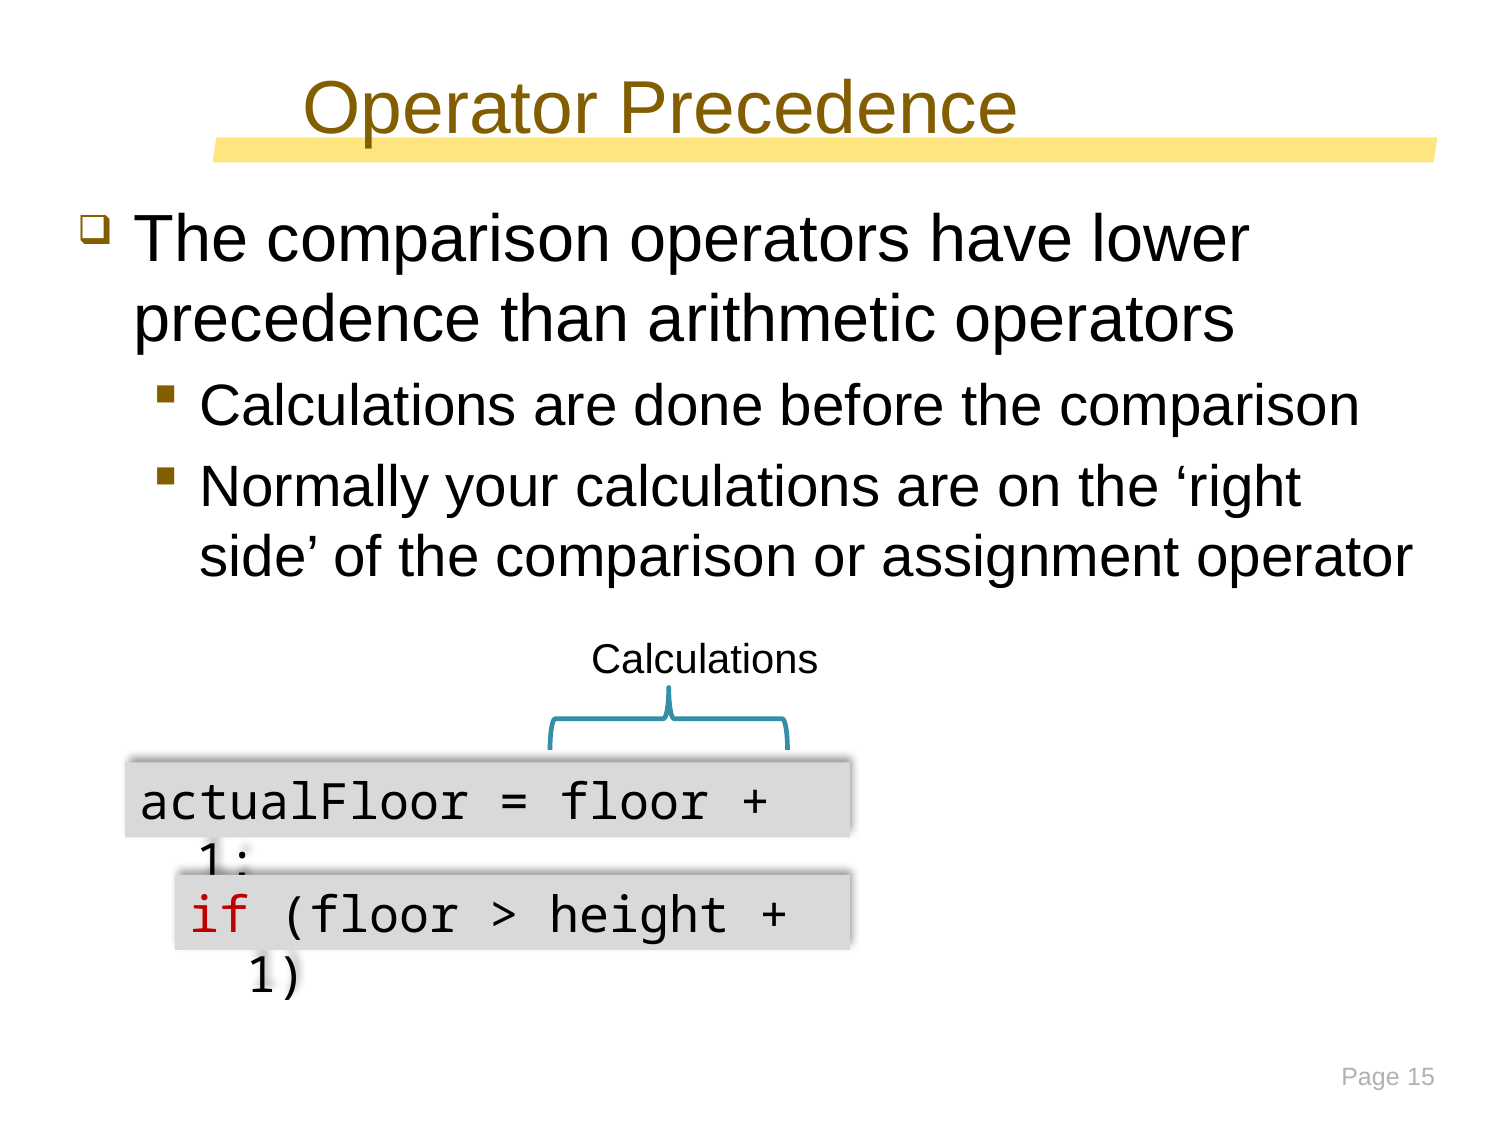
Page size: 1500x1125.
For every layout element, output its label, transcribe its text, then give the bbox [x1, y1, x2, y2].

list The comparison operators have lower precedence than arithmetic operators Calculations are done before the comparison Normally your calculations are on the ‘right side’ of the comparison or assignment operator [62, 187, 1451, 363]
title Operator Precedence [287, 44, 1451, 163]
text_box Calculations [576, 624, 834, 690]
text_box [549, 690, 789, 750]
text_box actualFloor = floor + 1; [125, 762, 850, 838]
text_box if (floor > height + 1) [174, 874, 850, 950]
slide_number Page 15 [1187, 1050, 1450, 1100]
